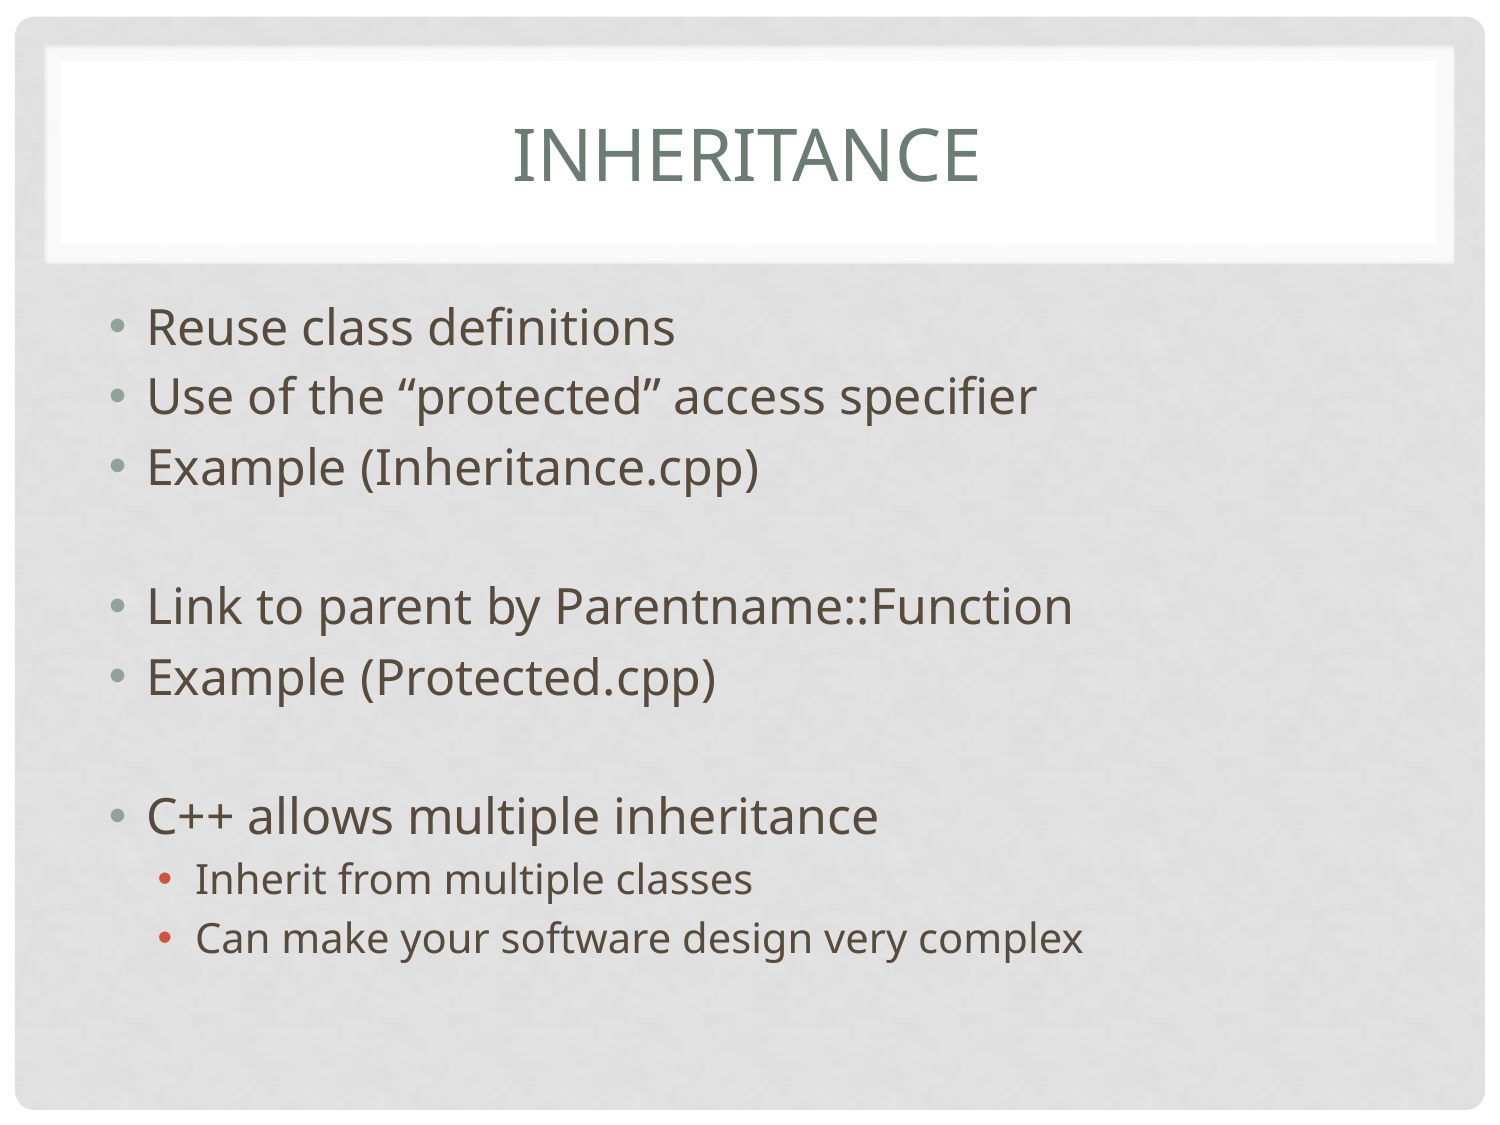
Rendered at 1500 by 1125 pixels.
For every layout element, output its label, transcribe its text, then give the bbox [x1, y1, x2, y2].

title Inheritance [69, 66, 1425, 238]
list Reuse class definitions Use of the “protected” access specifier Example (Inheritance.cpp) Link to parent by Parentname::Function Example (Protected.cpp) C++ allows multiple inheritance Inherit from multiple classes Can make your software design very complex [75, 287, 1425, 1005]
